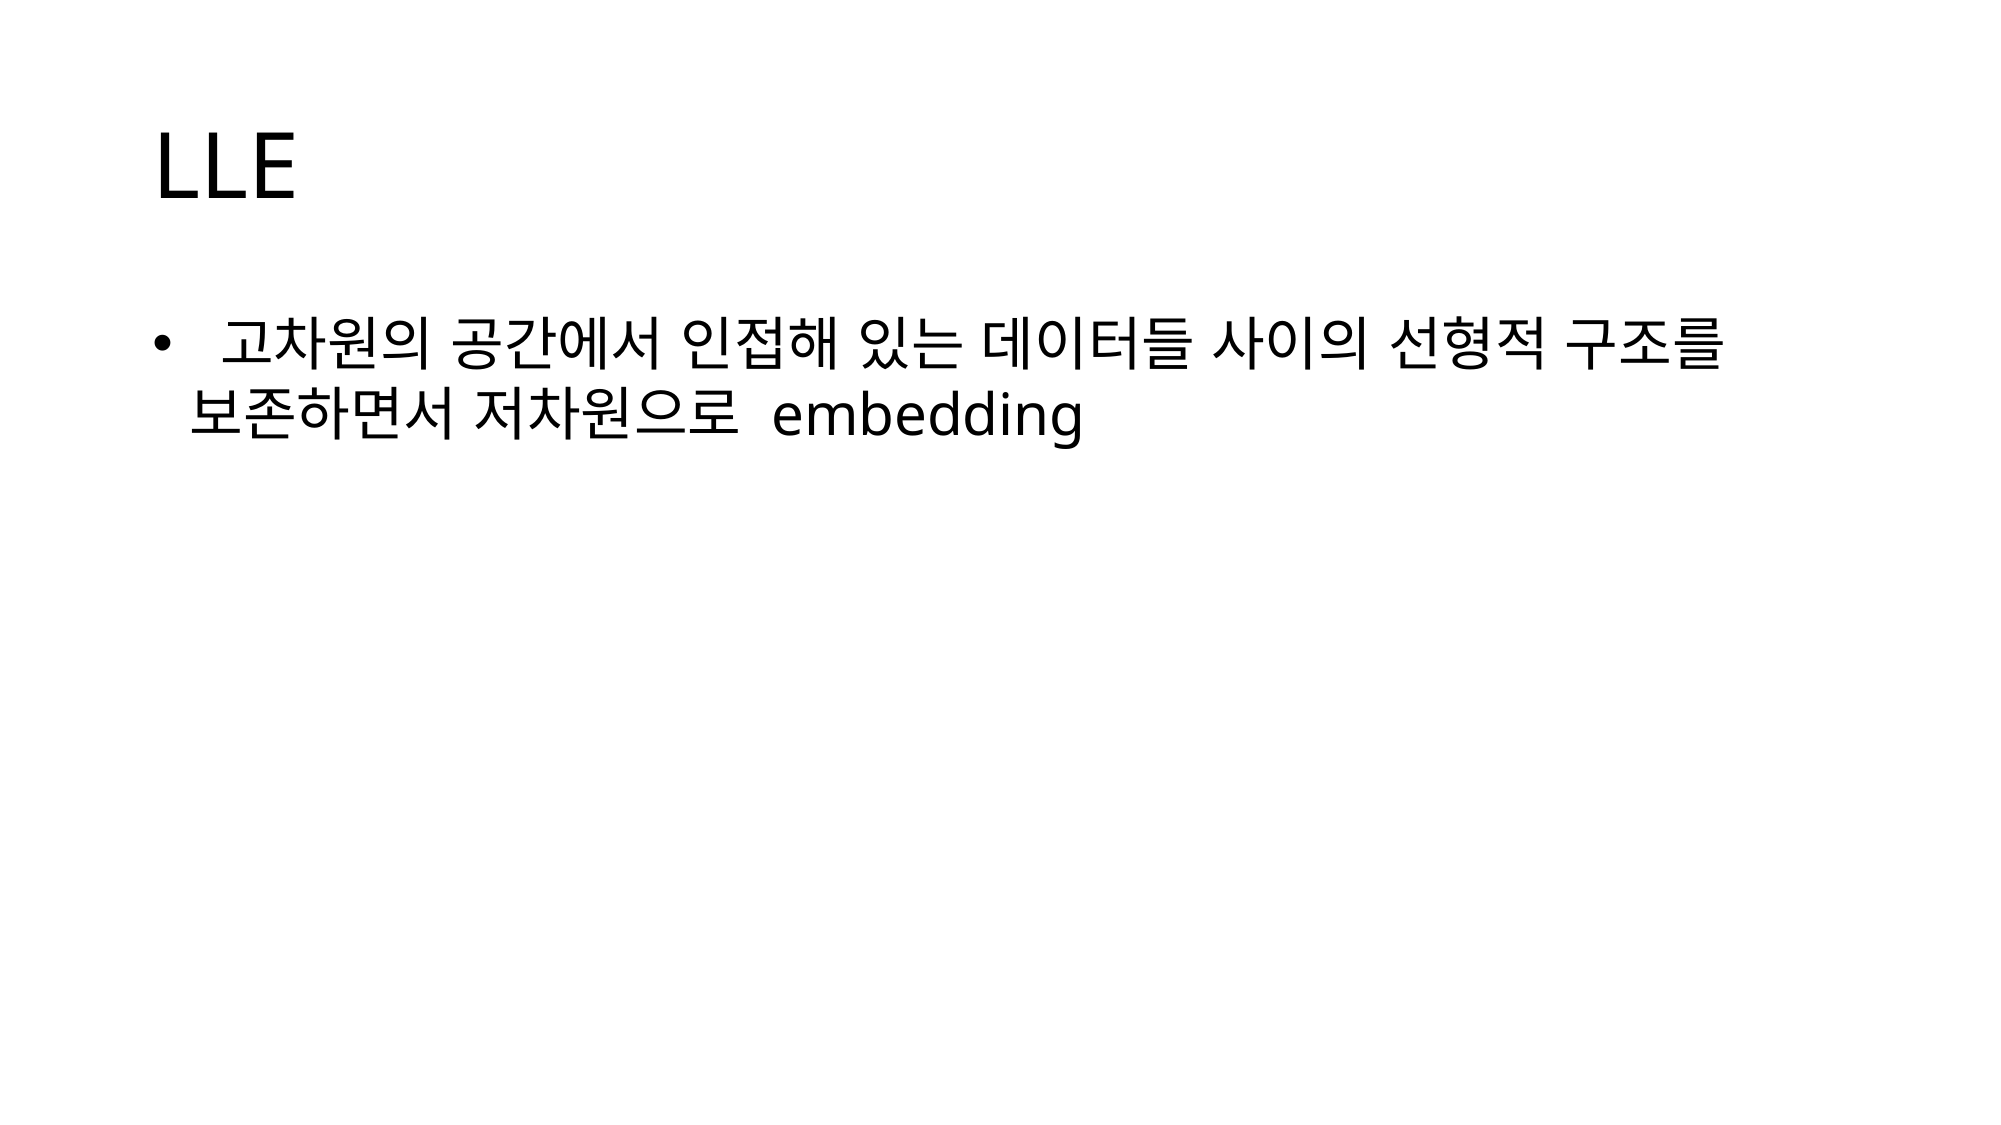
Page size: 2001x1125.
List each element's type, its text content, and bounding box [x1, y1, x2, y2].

list 고차원의 공간에서 인접해 있는 데이터들 사이의 선형적 구조를 보존하면서 저차원으로 embedding [137, 299, 1863, 1014]
title LLE [137, 59, 1863, 278]
